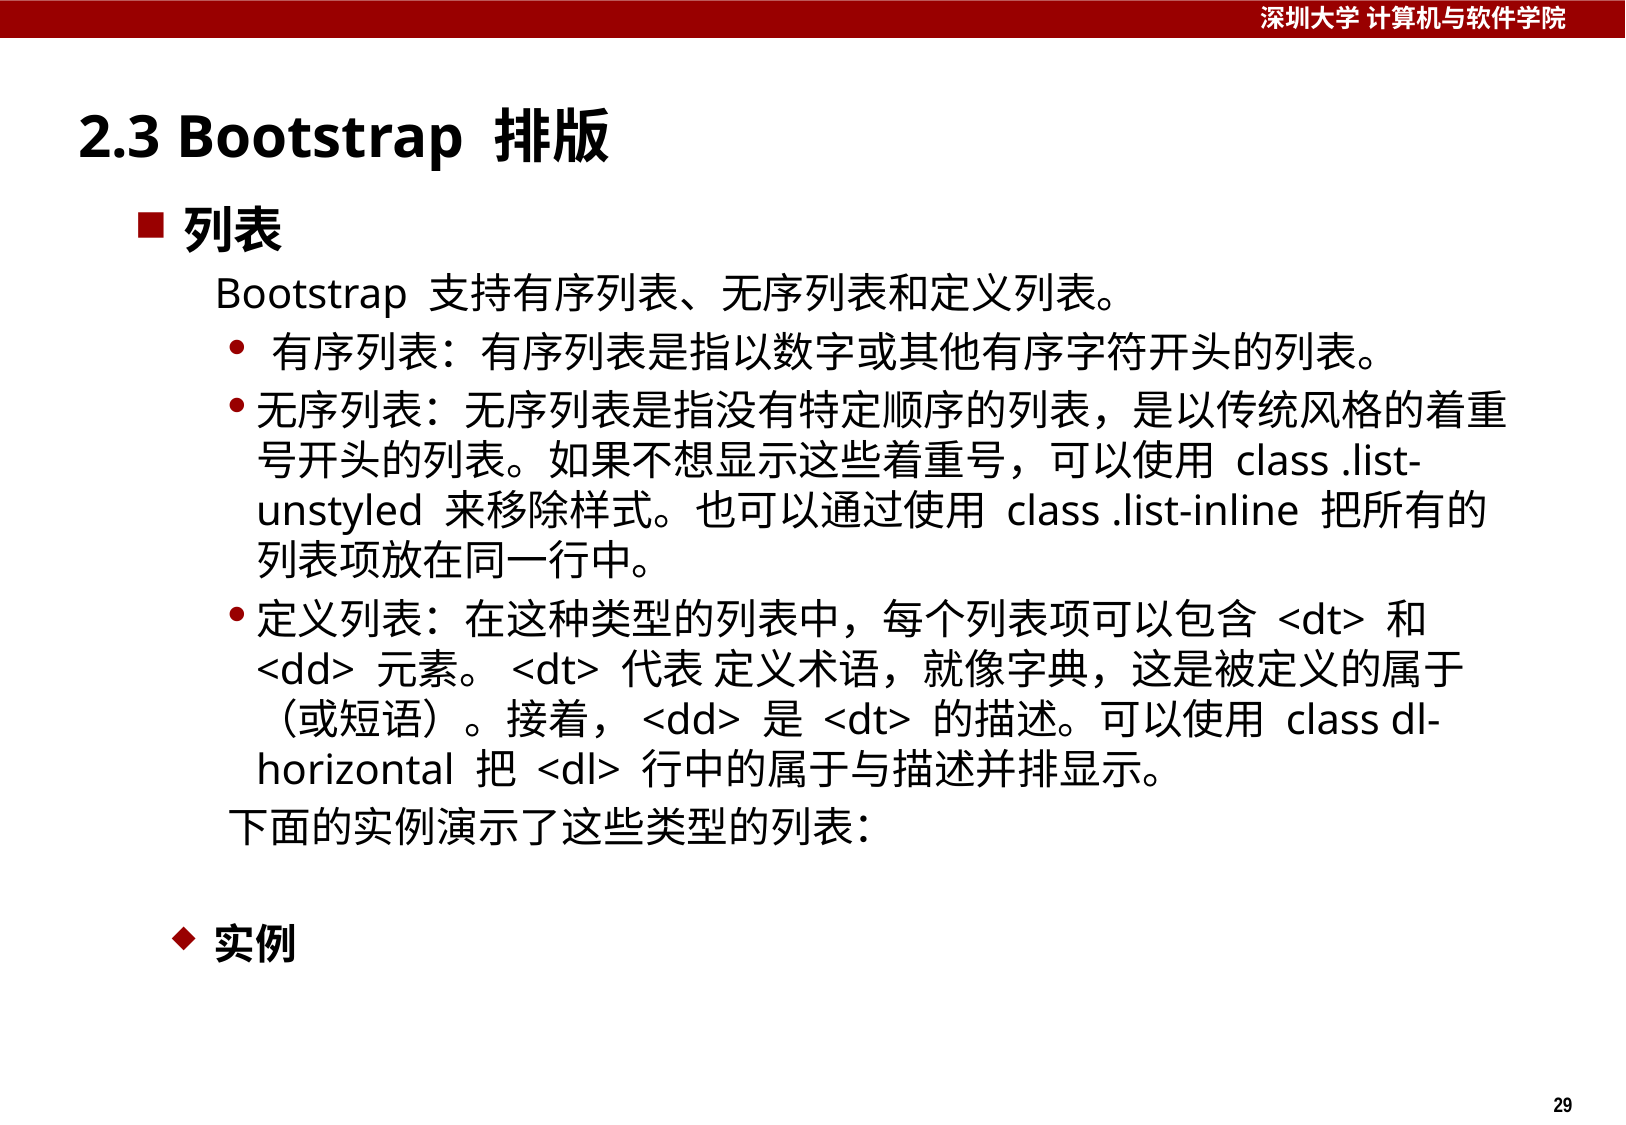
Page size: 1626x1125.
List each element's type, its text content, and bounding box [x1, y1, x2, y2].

title 2.3 Bootstrap 排版 [63, 71, 1413, 197]
list 列表 Bootstrap 支持有序列表、无序列表和定义列表。 有序列表：有序列表是指以数字或其他有序字符开头的列表。 无序列表：无序列表是指没有特定顺序的列表，是以传统风格的着重号开头的列表。如果不想显示这些着重号，可以使用 class .list-unstyled 来移除样式。也可以通过使用 class .list-inline 把所有的列表项放在同一行中。 定义列表：在这种类型的列表中，每个列表项可以包含 <dt> 和 <dd> 元素。<dt> 代表 定义术语，就像字典，这是被定义的属于（或短语）。接着，<dd> 是 <dt> 的描述。可以使用 class dl-horizontal 把 <dl> 行中的属于与描述并排显示。 下面的实例演示了这些类型的列表： 实例 [79, 191, 1534, 1107]
